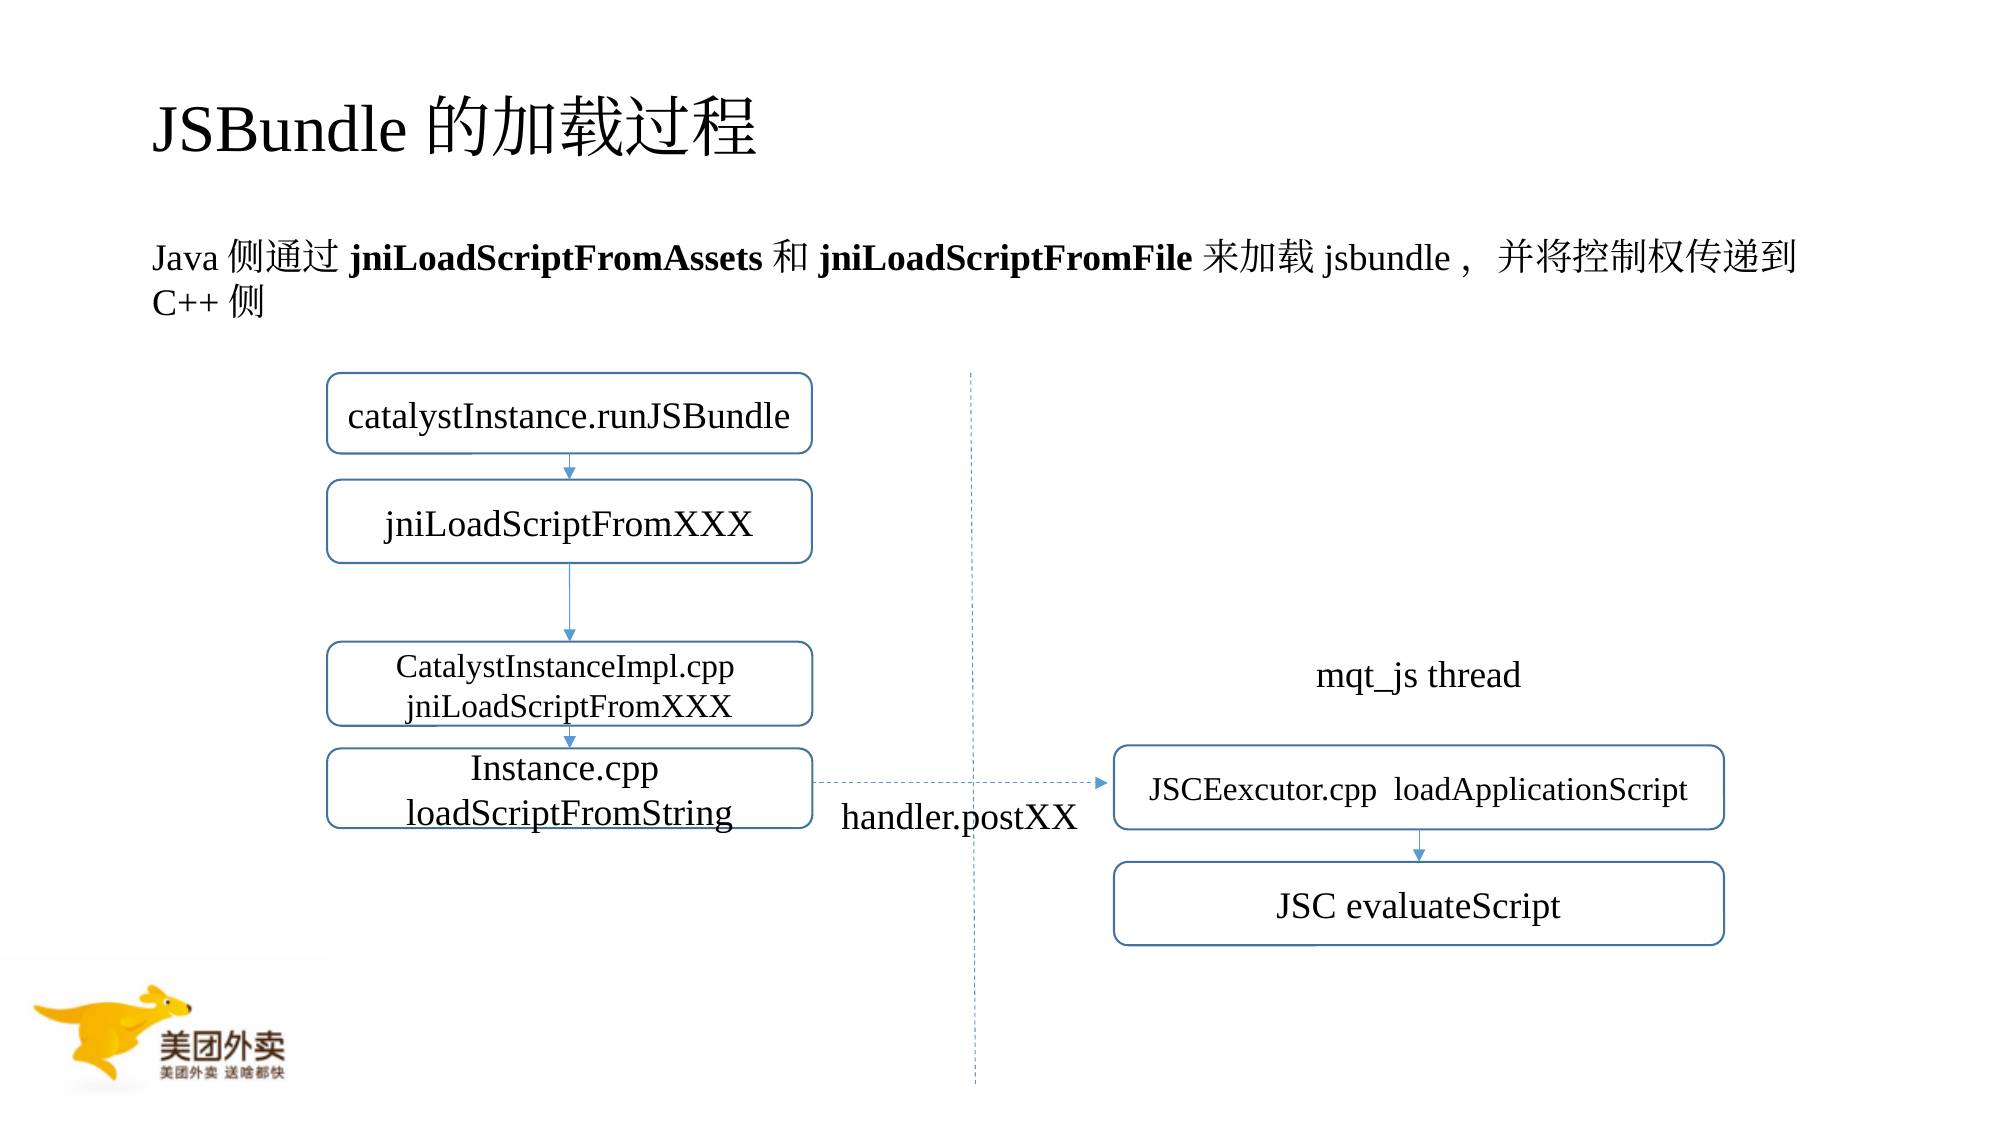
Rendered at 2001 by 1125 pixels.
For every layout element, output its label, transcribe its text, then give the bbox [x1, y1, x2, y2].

picture [0, 958, 328, 1125]
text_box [327, 641, 813, 829]
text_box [811, 372, 1725, 1086]
title JSBundle的加载过程 [137, 59, 1863, 189]
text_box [327, 372, 812, 564]
text_box Java侧通过jniLoadScriptFromAssets和jniLoadScriptFromFile来加载jsbundle，并将控制权传递到C++侧 [137, 225, 1863, 331]
